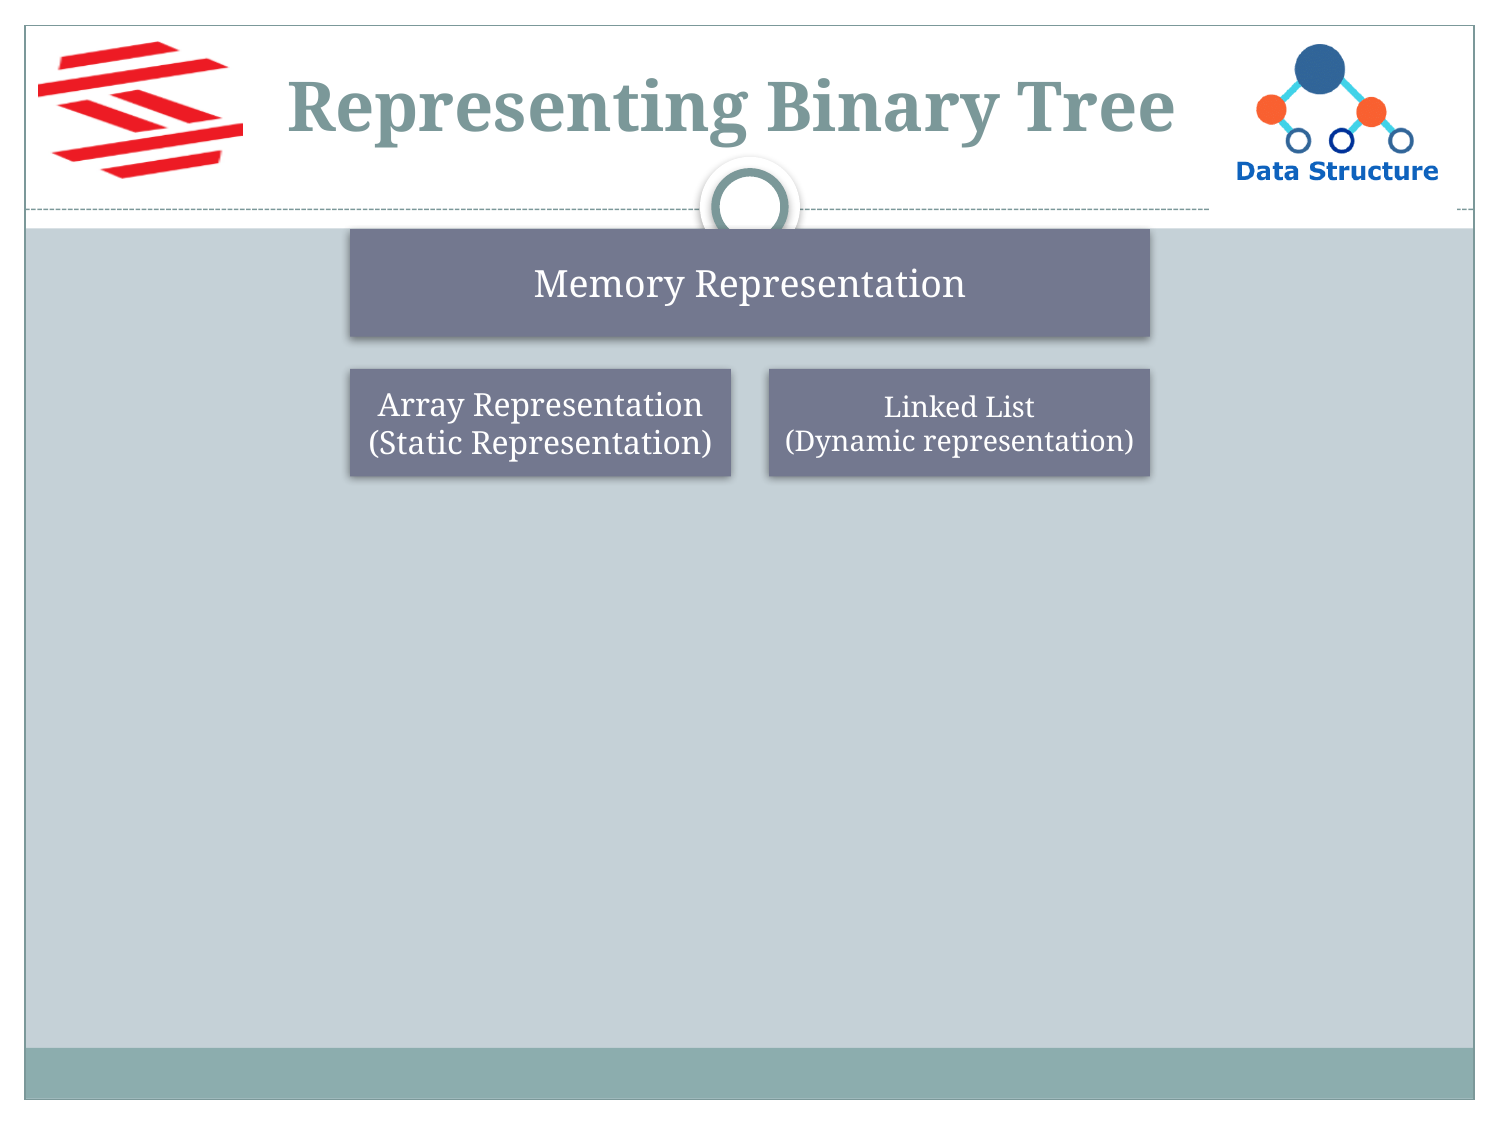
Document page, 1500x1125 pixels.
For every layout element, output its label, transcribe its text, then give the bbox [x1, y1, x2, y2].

picture [37, 40, 243, 185]
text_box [249, 228, 1251, 897]
title Representing Binary Tree [269, 46, 1196, 153]
picture [1209, 34, 1457, 212]
